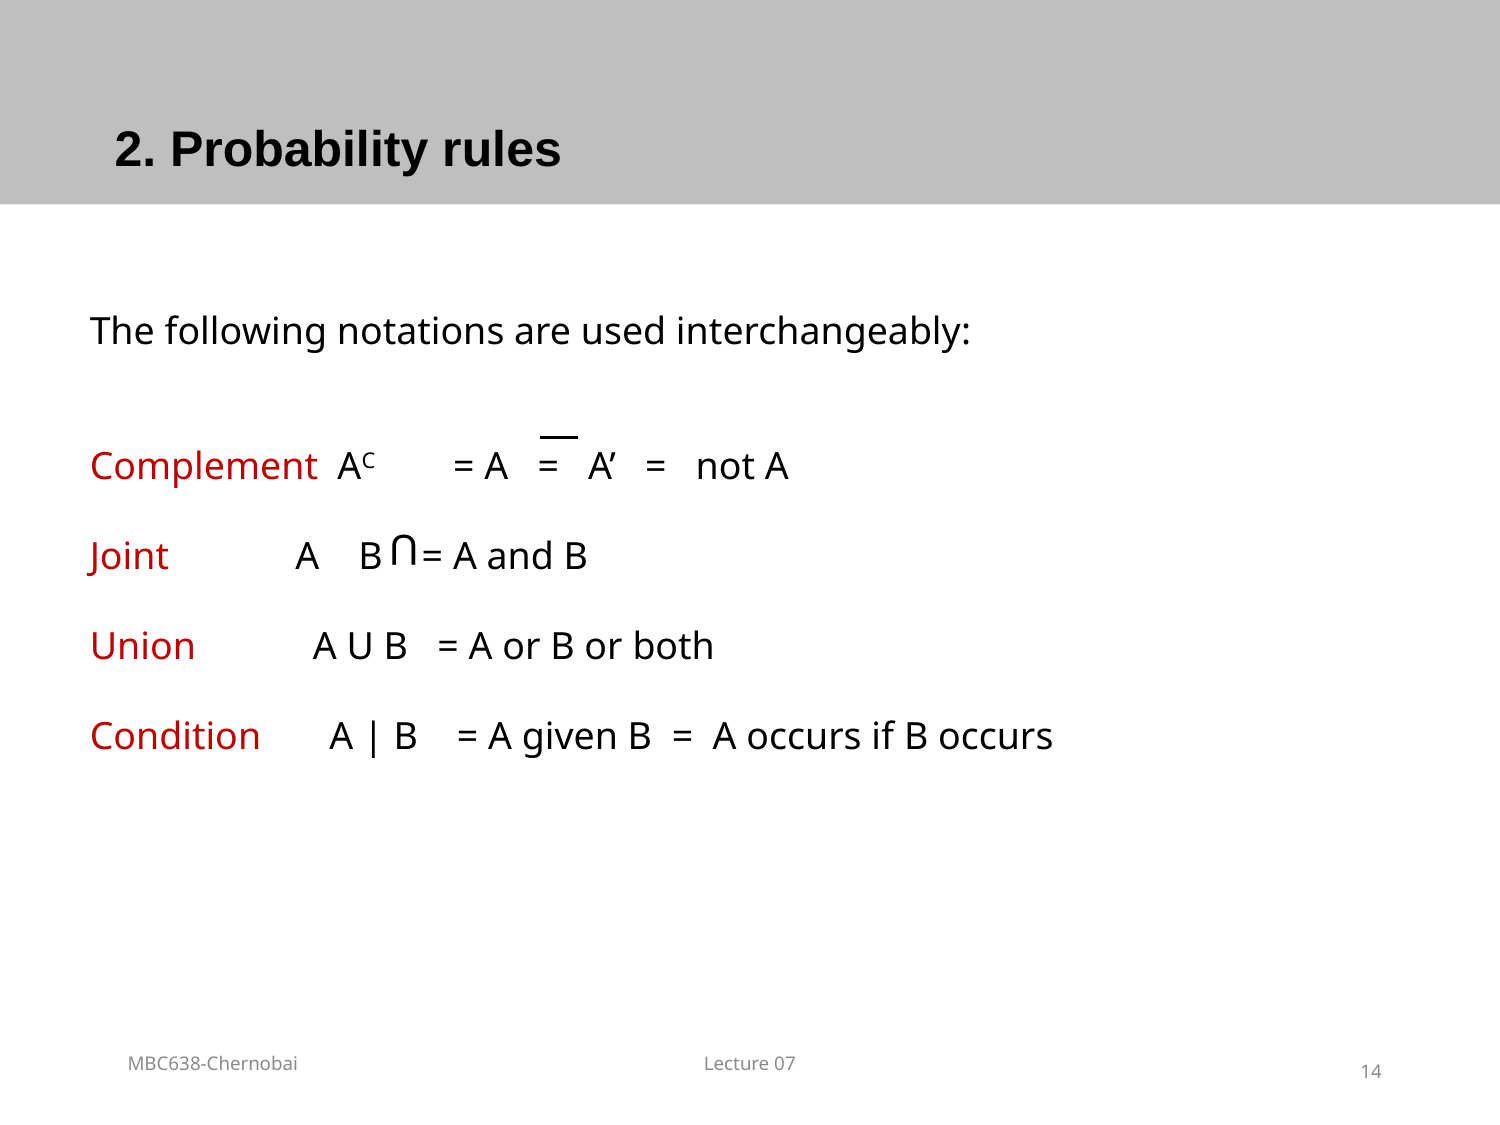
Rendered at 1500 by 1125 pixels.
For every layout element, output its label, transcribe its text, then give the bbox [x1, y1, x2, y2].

slide_number 14 [1059, 1042, 1397, 1103]
text_box The following notations are used interchangeably: Complement AC = A = A’ = not A Joint A B = A and B Union A U B = A or B or both Condition A | B = A given B = A occurs if B occurs [74, 299, 1413, 765]
text_box [0, 0, 1500, 205]
footer Lecture 07 [512, 1025, 988, 1100]
title 2. Probability rules [99, 41, 1394, 259]
slide_number MBC638-Chernobai [112, 1025, 425, 1100]
text_box U [371, 520, 434, 585]
